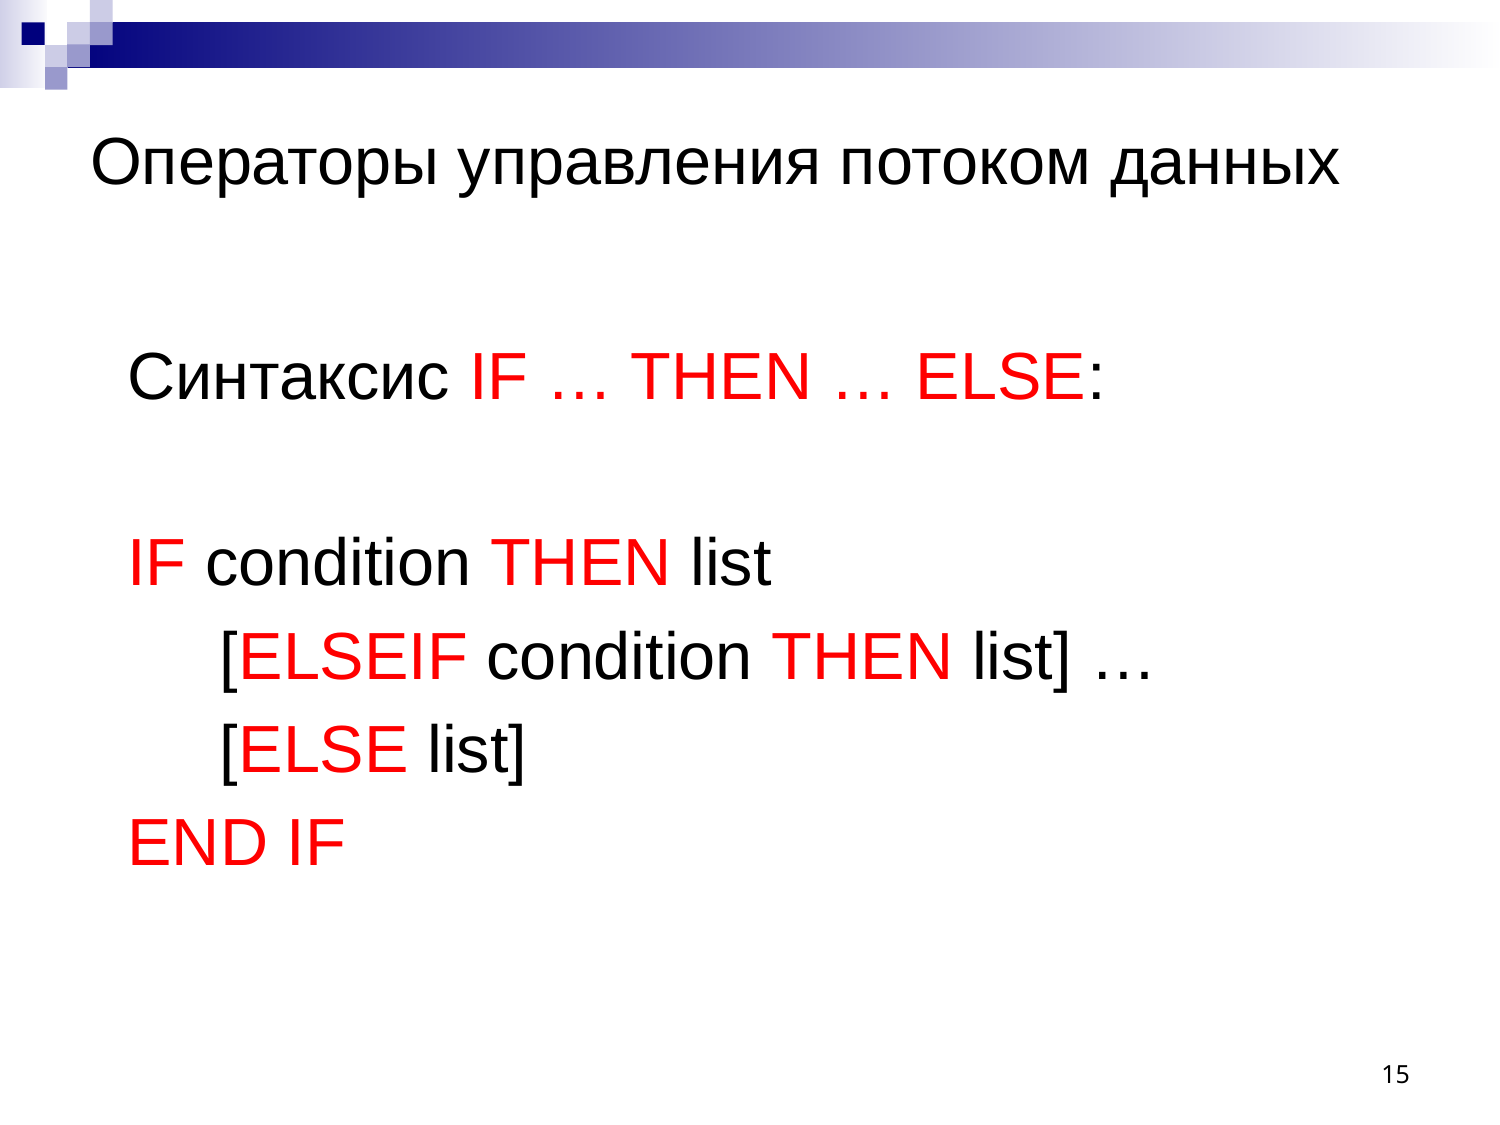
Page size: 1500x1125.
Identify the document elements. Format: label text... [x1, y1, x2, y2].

title Операторы управления потоком данных [75, 75, 1425, 241]
slide_number 15 [1074, 1024, 1426, 1101]
list Синтаксис IF … THEN … ELSE: IF condition THEN list [ELSEIF condition THEN list] … [ELSE list] END IF [112, 324, 1388, 963]
